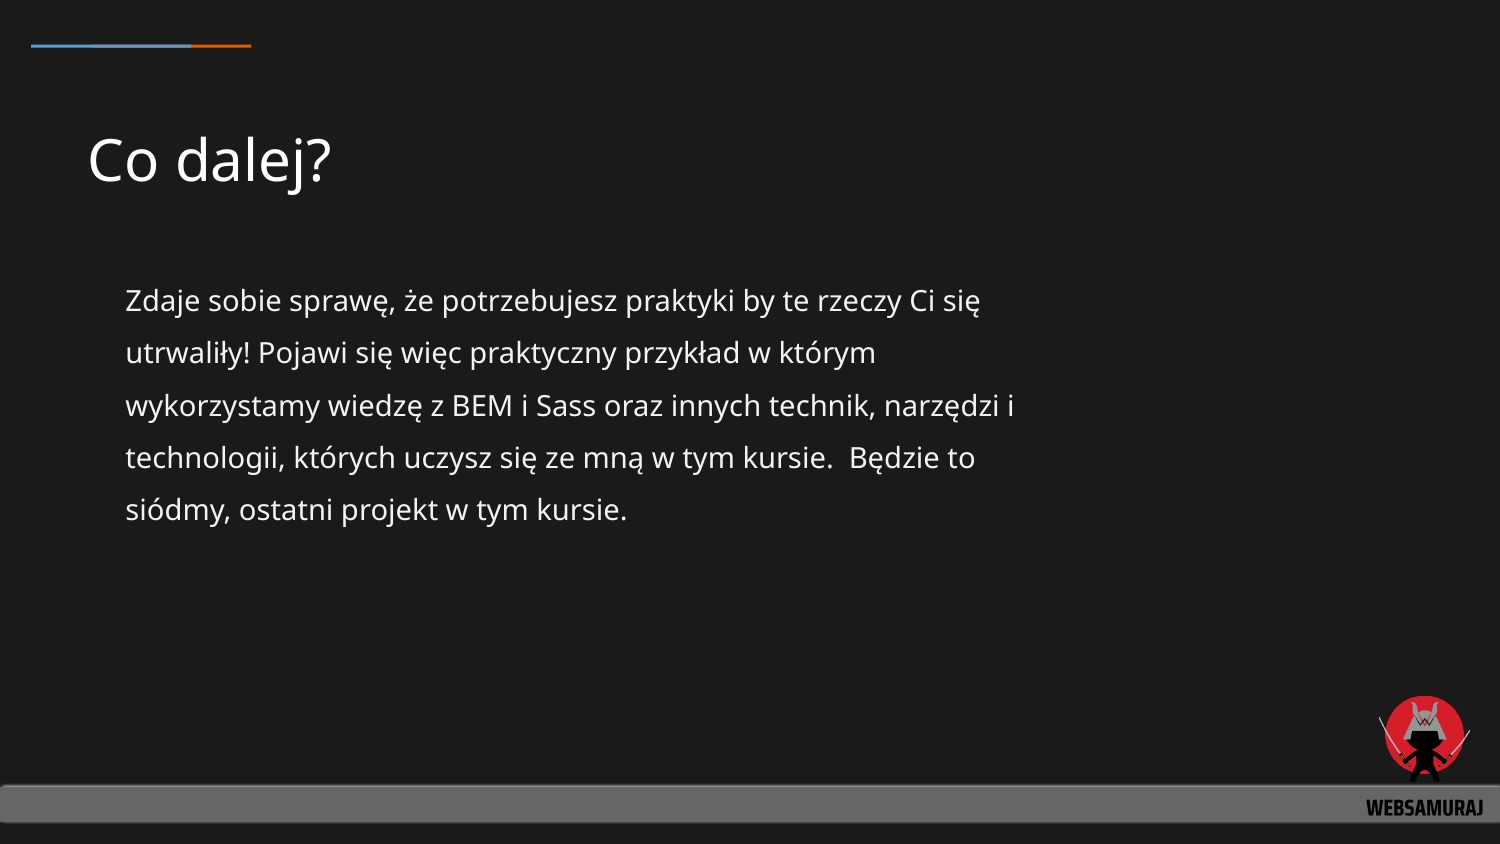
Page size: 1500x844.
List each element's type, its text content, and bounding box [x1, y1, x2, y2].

title Co dalej? [72, 97, 1416, 206]
picture [1358, 689, 1491, 822]
subtitle Zdaje sobie sprawę, że potrzebujesz praktyki by te rzeczy Ci się utrwaliły! Pojawi się więc praktyczny przykład w którym wykorzystamy wiedzę z BEM i Sass oraz innych technik, narzędzi i technologii, których uczysz się ze mną w tym kursie. Będzie to siódmy, ostatni projekt w tym kursie. [110, 249, 1080, 742]
